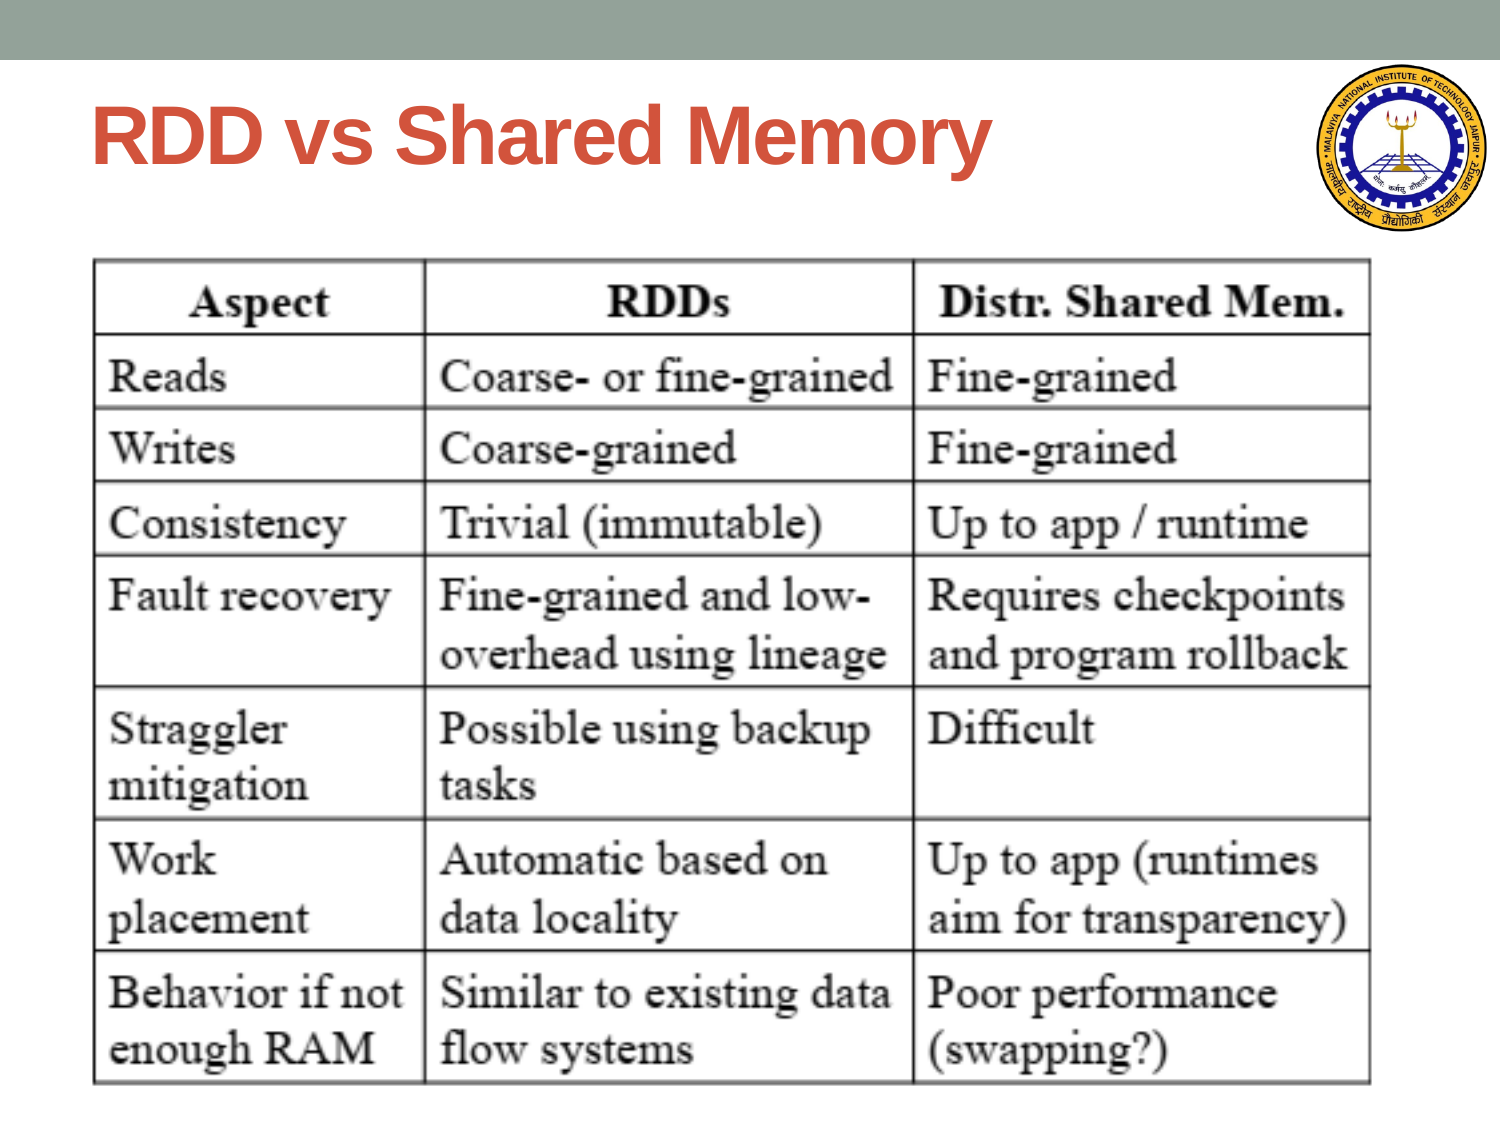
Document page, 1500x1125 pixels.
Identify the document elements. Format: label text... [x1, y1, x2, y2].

picture [1316, 64, 1487, 232]
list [74, 243, 1388, 1094]
title RDD vs Shared Memory [75, 62, 1425, 200]
